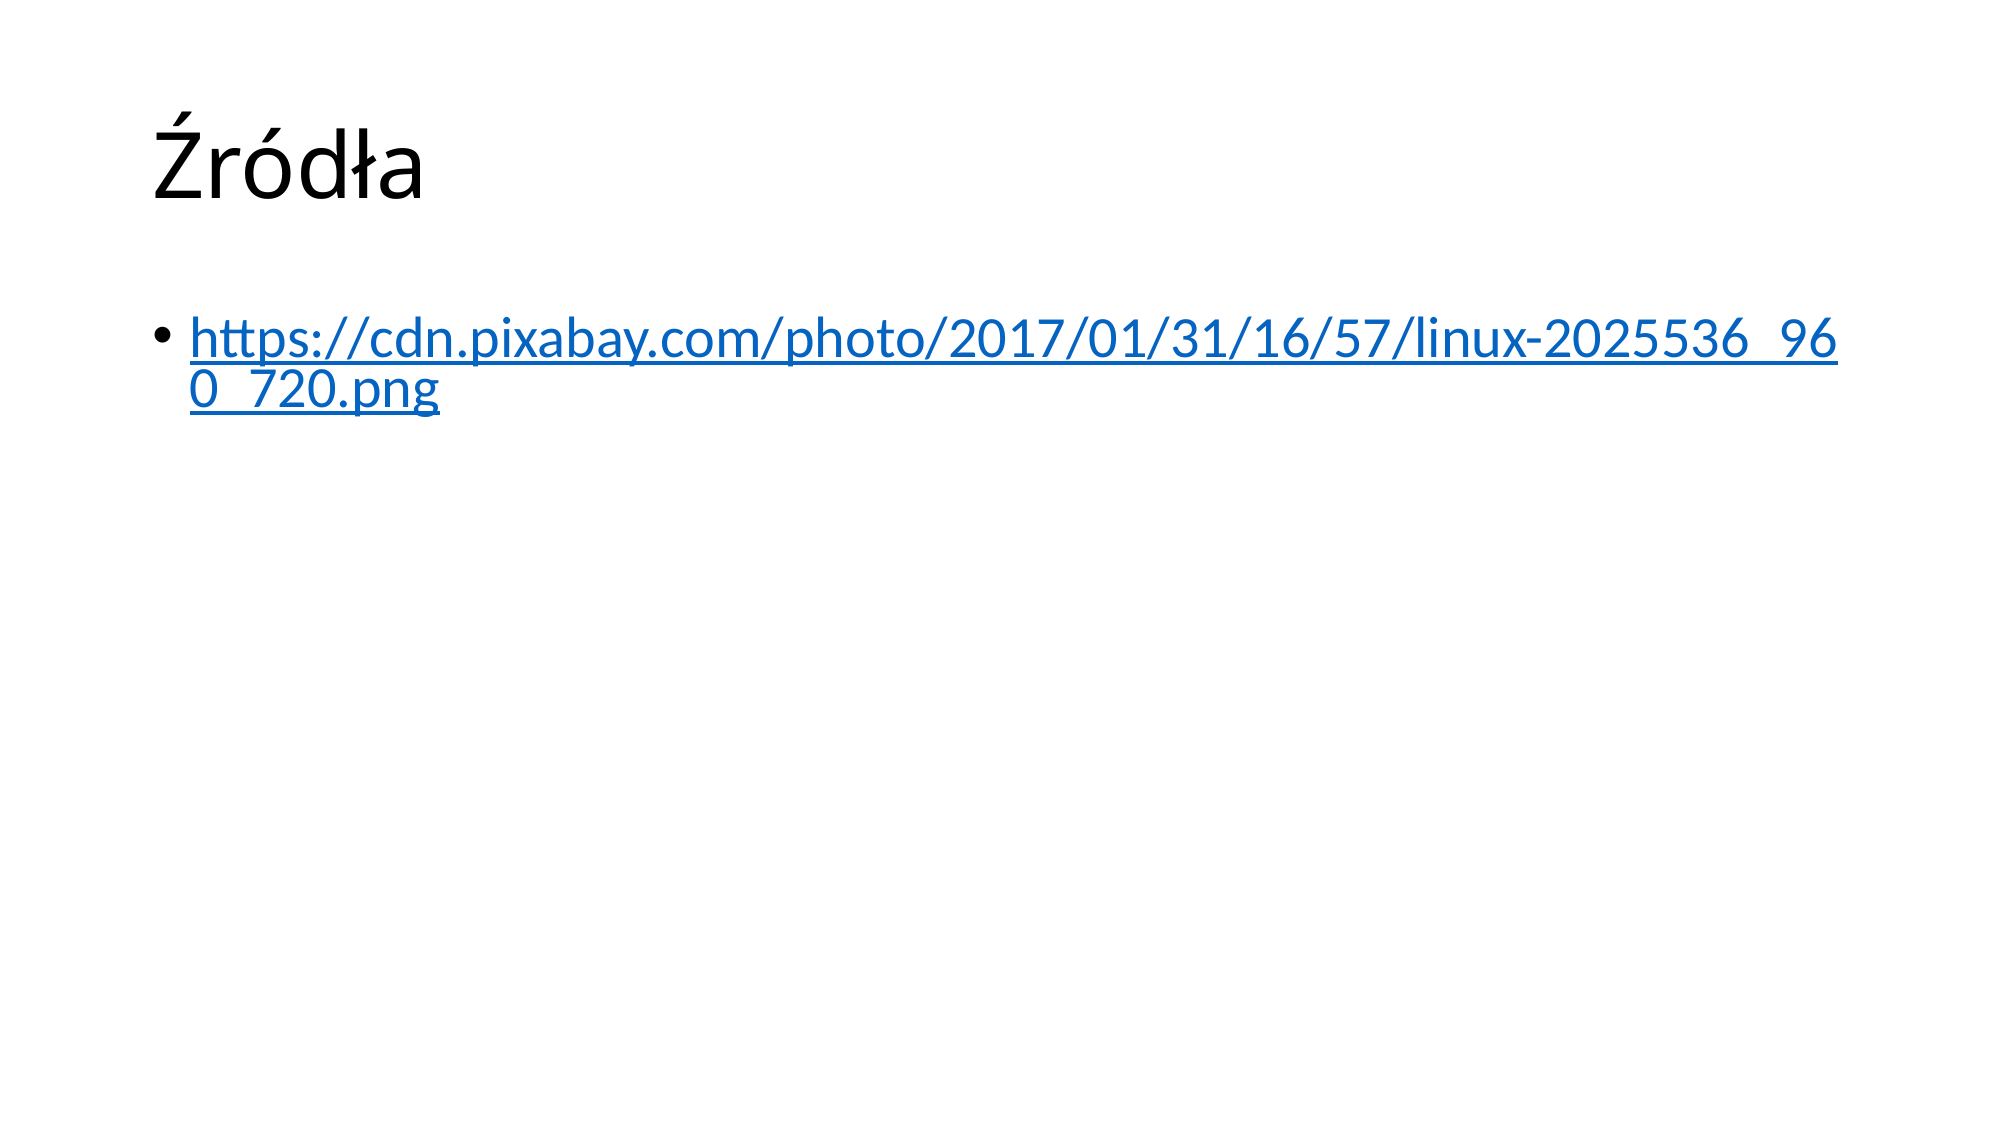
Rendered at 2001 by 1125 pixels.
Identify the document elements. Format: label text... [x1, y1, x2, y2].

list https://cdn.pixabay.com/photo/2017/01/31/16/57/linux-2025536_960_720.png [137, 299, 1863, 1014]
title Źródła [137, 59, 1863, 278]
